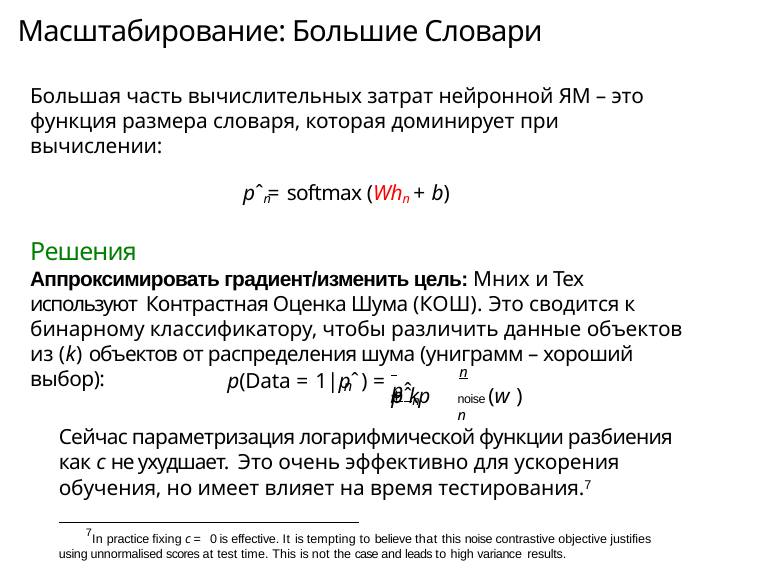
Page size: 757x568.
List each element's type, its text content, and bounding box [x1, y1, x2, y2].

text_box pˆn + kp (w ) [389, 379, 528, 409]
text_box Большая часть вычислительных затрат нейронной ЯМ – это функция размера словаря, которая доминирует при вычислении: pˆn = softmax (Whn + b) Решения Аппроксимировать градиент/изменить цель: Мних и Тех используют Контрастная Оценка Шума (КОШ). Это сводится к бинарному классификатору, чтобы различить данные объектов из (k) объектов от распределения шума (униграмм – хороший выбор): [28, 80, 687, 391]
text_box n [457, 360, 528, 379]
text_box noise n [455, 409, 519, 421]
text_box pˆ [389, 351, 464, 379]
title Масштабирование: Большие Словари [15, 9, 676, 108]
text_box 7In practice fixing c = 0 is effective. It is tempting to believe that this noise contrastive objective justifies using unnormalised scores at test time. This is not the case and leads to high variance results. [56, 529, 676, 562]
text_box p(Data = 1|pˆ ) = [225, 365, 386, 393]
text_box Сейчас параметризация логарифмической функции разбиения как c не ухудшает. Это очень эффективно для ускорения обучения, но имеет влияет на время тестирования.7 [56, 421, 678, 500]
